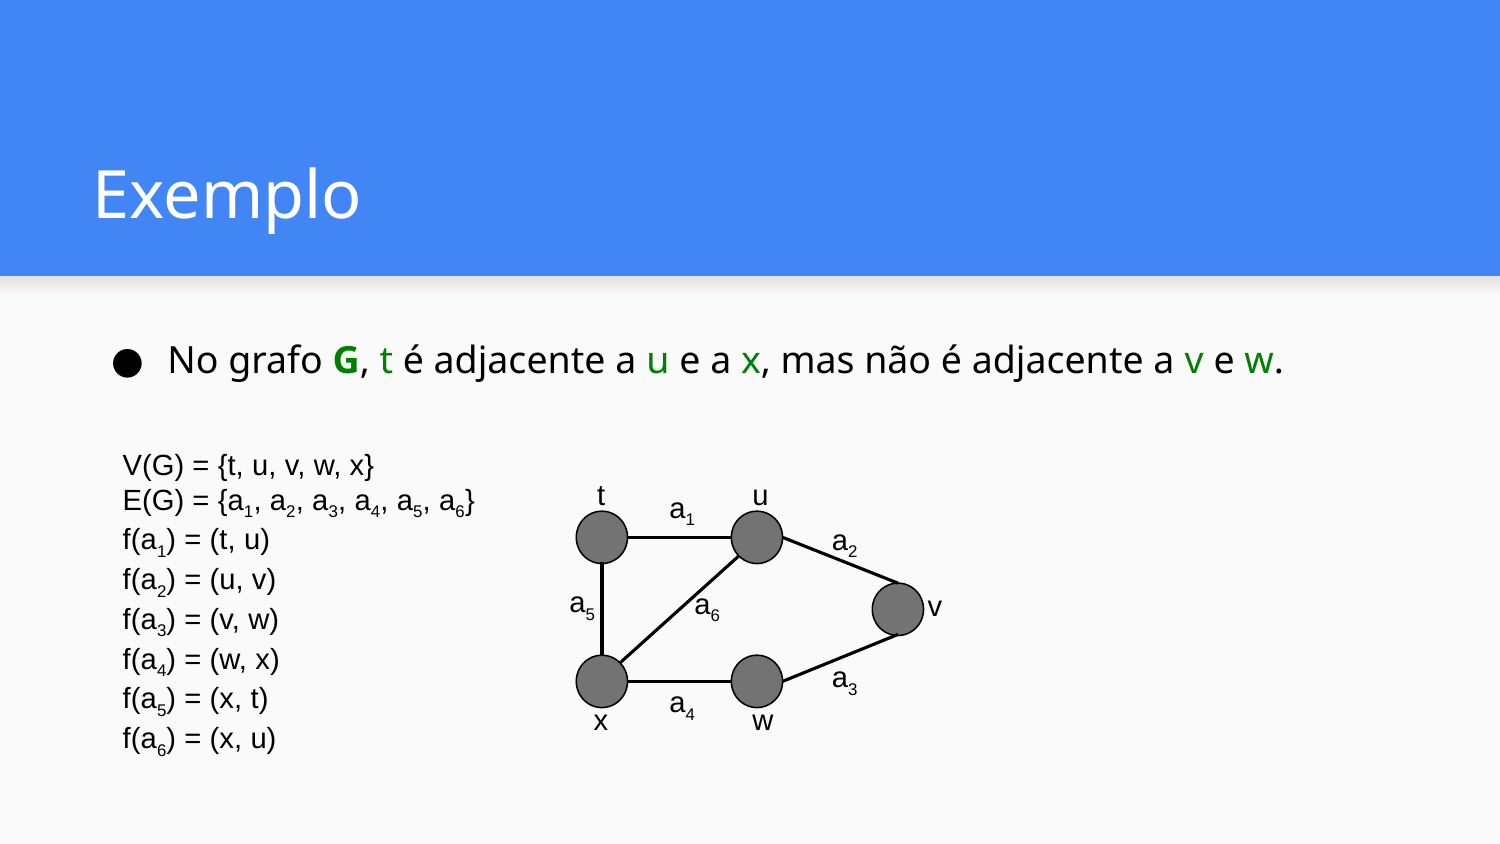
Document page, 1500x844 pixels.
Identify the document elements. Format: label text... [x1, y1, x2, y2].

list No grafo G, t é adjacente a u e a x, mas não é adjacente a v e w. [77, 314, 1427, 417]
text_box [554, 460, 964, 740]
title Exemplo [77, 121, 1427, 248]
text_box V(G) = {t, u, v, w, x} E(G) = {a1, a2, a3, a4, a5, a6} f(a1) = (t, u) f(a2) = (u, v) f(a3) = (v, w) f(a4) = (w, x) f(a5) = (x, t) f(a6) = (x, u) [107, 431, 527, 791]
